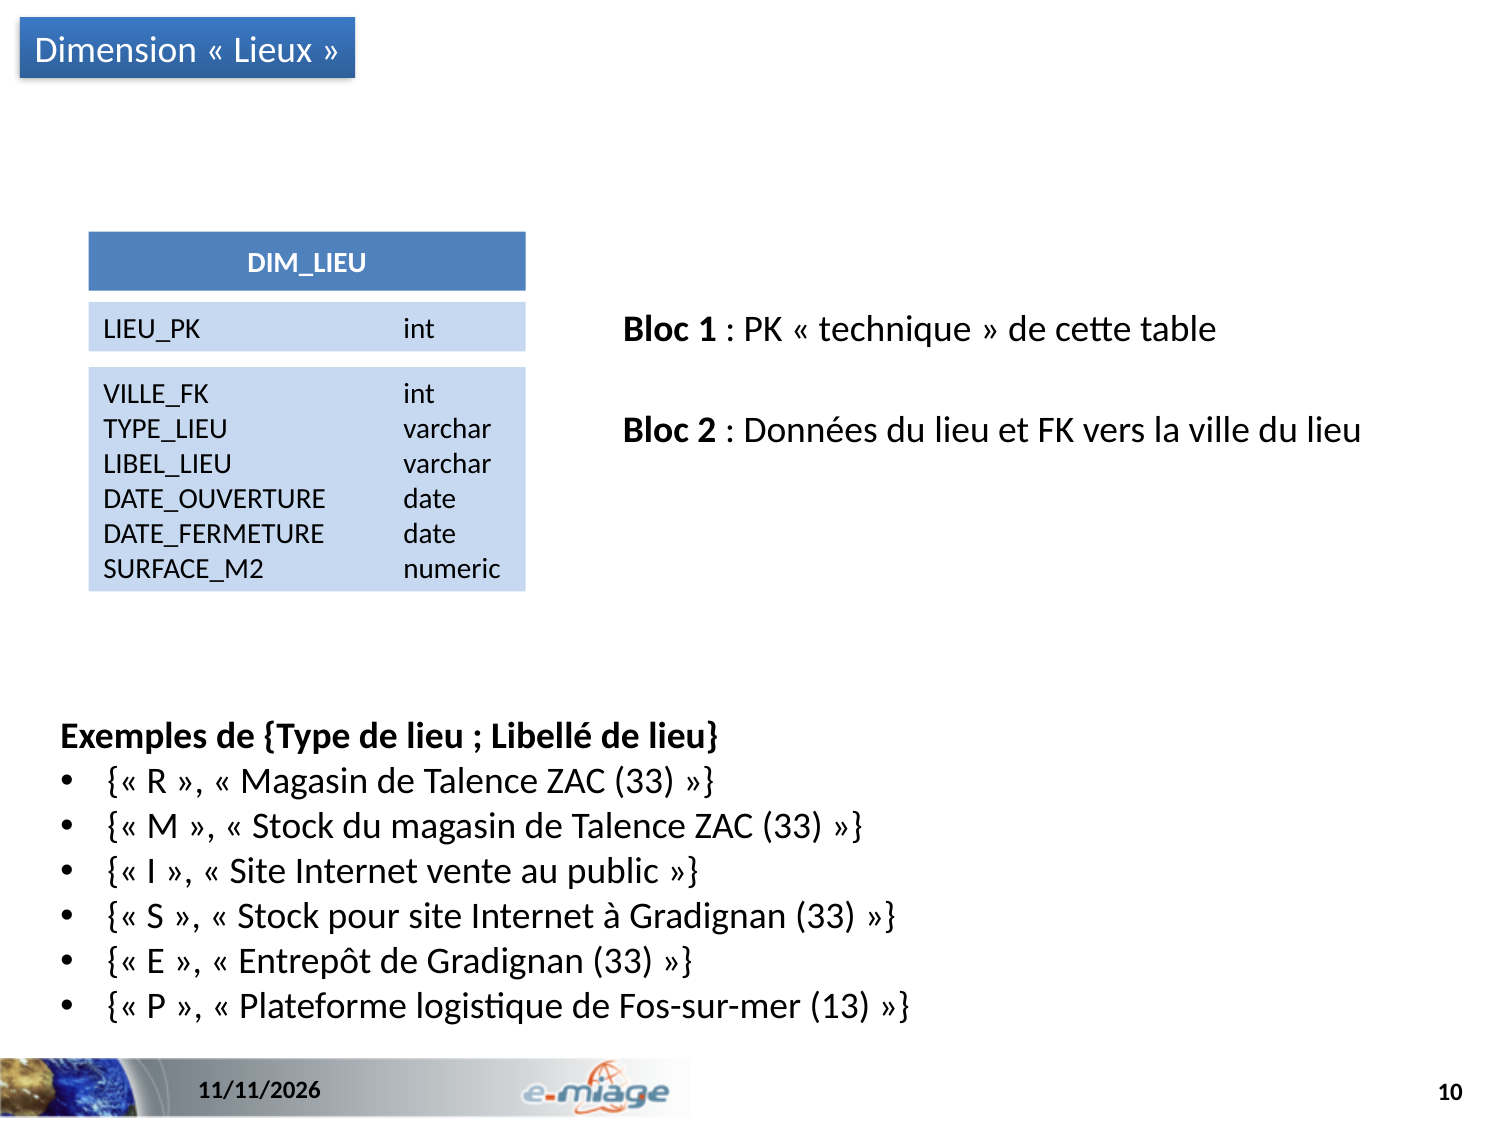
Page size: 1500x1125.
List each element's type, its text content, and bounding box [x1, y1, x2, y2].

text_box Bloc 1 : PK « technique » de cette table [608, 296, 1270, 357]
text_box LIEU_PK int [88, 301, 526, 352]
text_box Exemples de {Type de lieu ; Libellé de lieu} {« R », « Magasin de Talence ZAC (33) »} {« M », « Stock du magasin de Talence ZAC (33) »} {« I », « Site Internet vente au public »} {« S », « Stock pour site Internet à Gradignan (33) »} {« E », « Entrepôt de Gradignan (33) »} {« P », « Plateforme logistique de Fos-sur-mer (13) »} [45, 704, 926, 1079]
text_box Bloc 2 : Données du lieu et FK vers la ville du lieu [608, 397, 1482, 458]
picture [0, 1058, 691, 1118]
text_box DIM_LIEU [86, 230, 528, 293]
text_box Dimension « Lieux » [19, 17, 356, 78]
text_box VILLE_FK int TYPE_LIEU varchar LIBEL_LIEU varchar DATE_OUVERTURE date DATE_FERMETURE date SURFACE_M2 numeric [88, 367, 526, 592]
